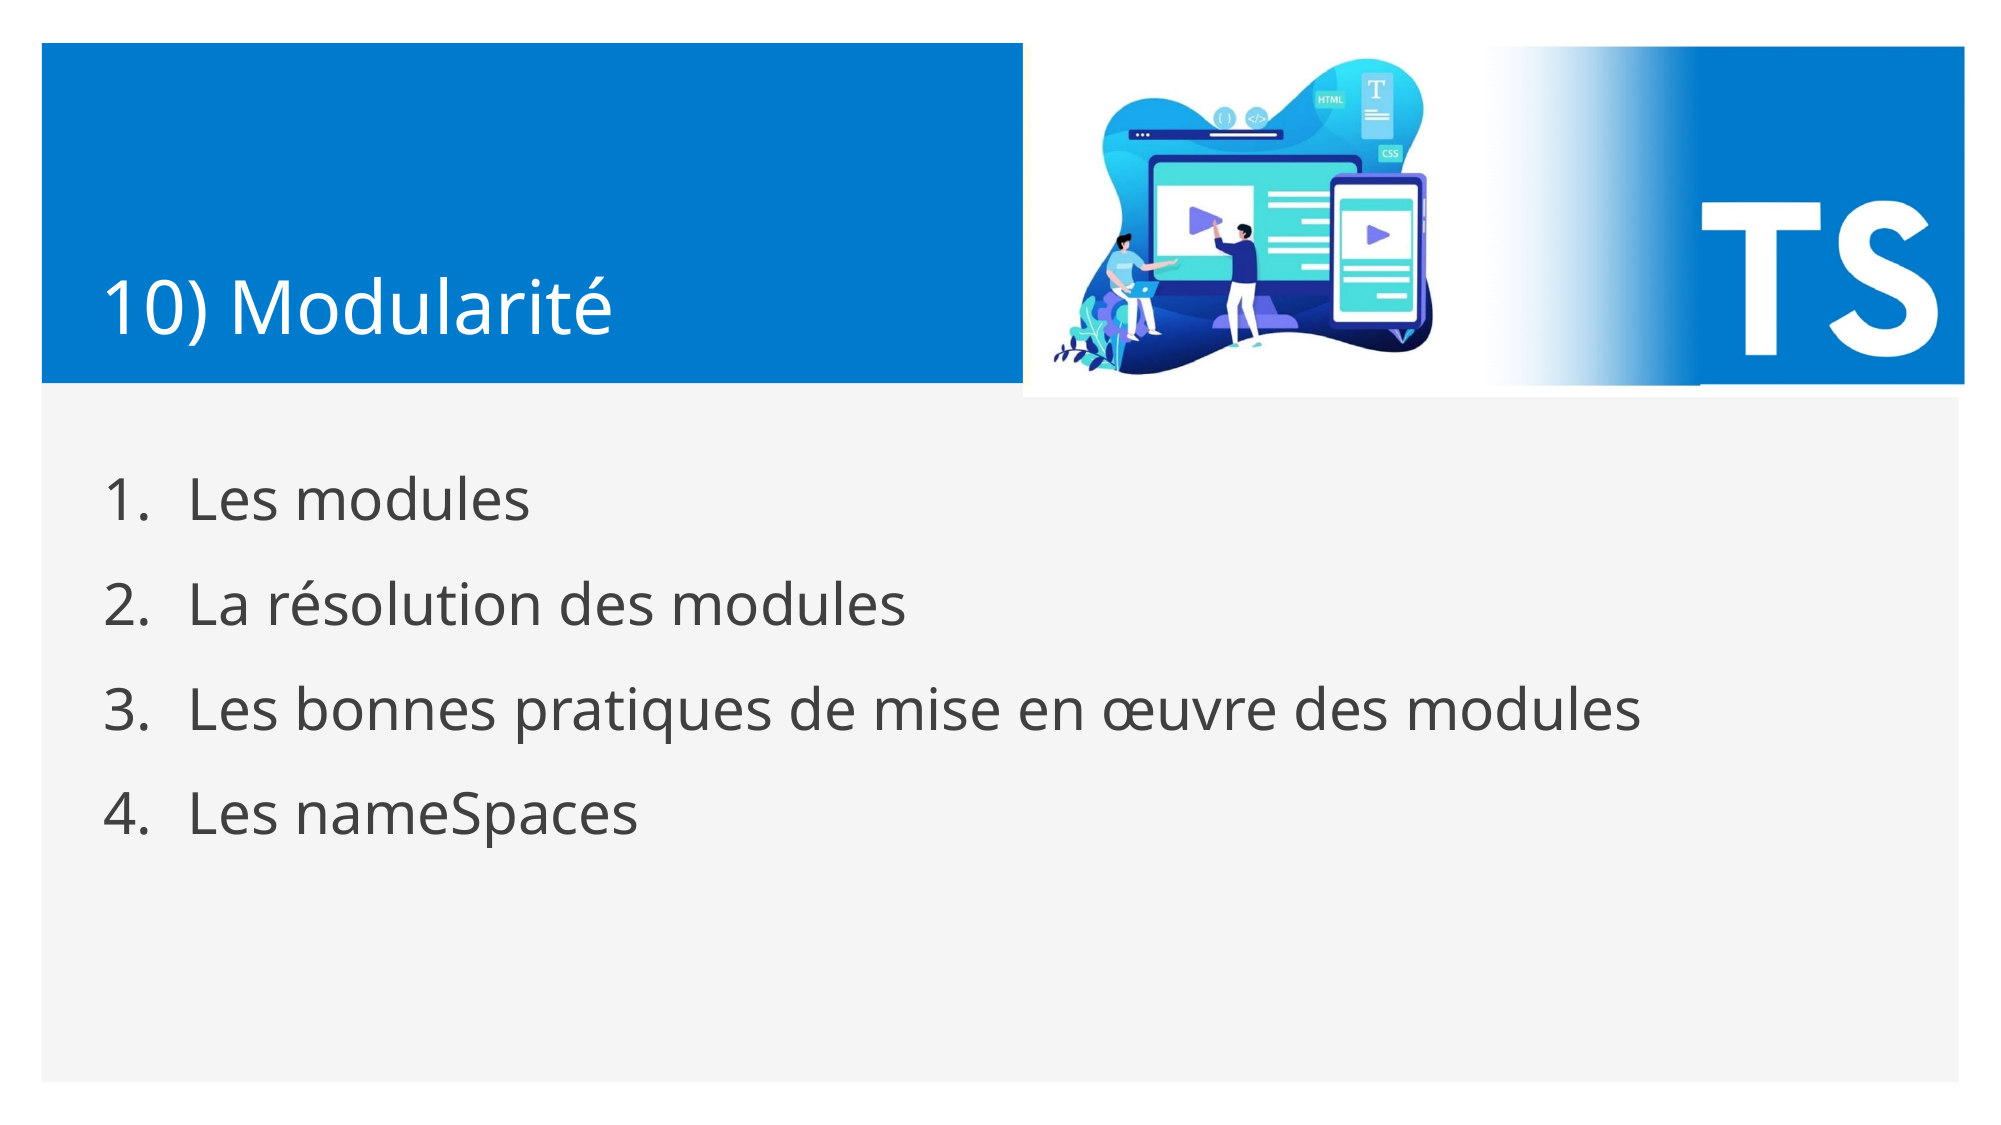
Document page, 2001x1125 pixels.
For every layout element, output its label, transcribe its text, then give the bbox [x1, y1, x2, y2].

title 10) Modularité [85, 81, 964, 357]
picture [1022, 35, 1982, 397]
list Les modules La résolution des modules Les bonnes pratiques de mise en œuvre des modules Les nameSpaces [88, 420, 1920, 1073]
